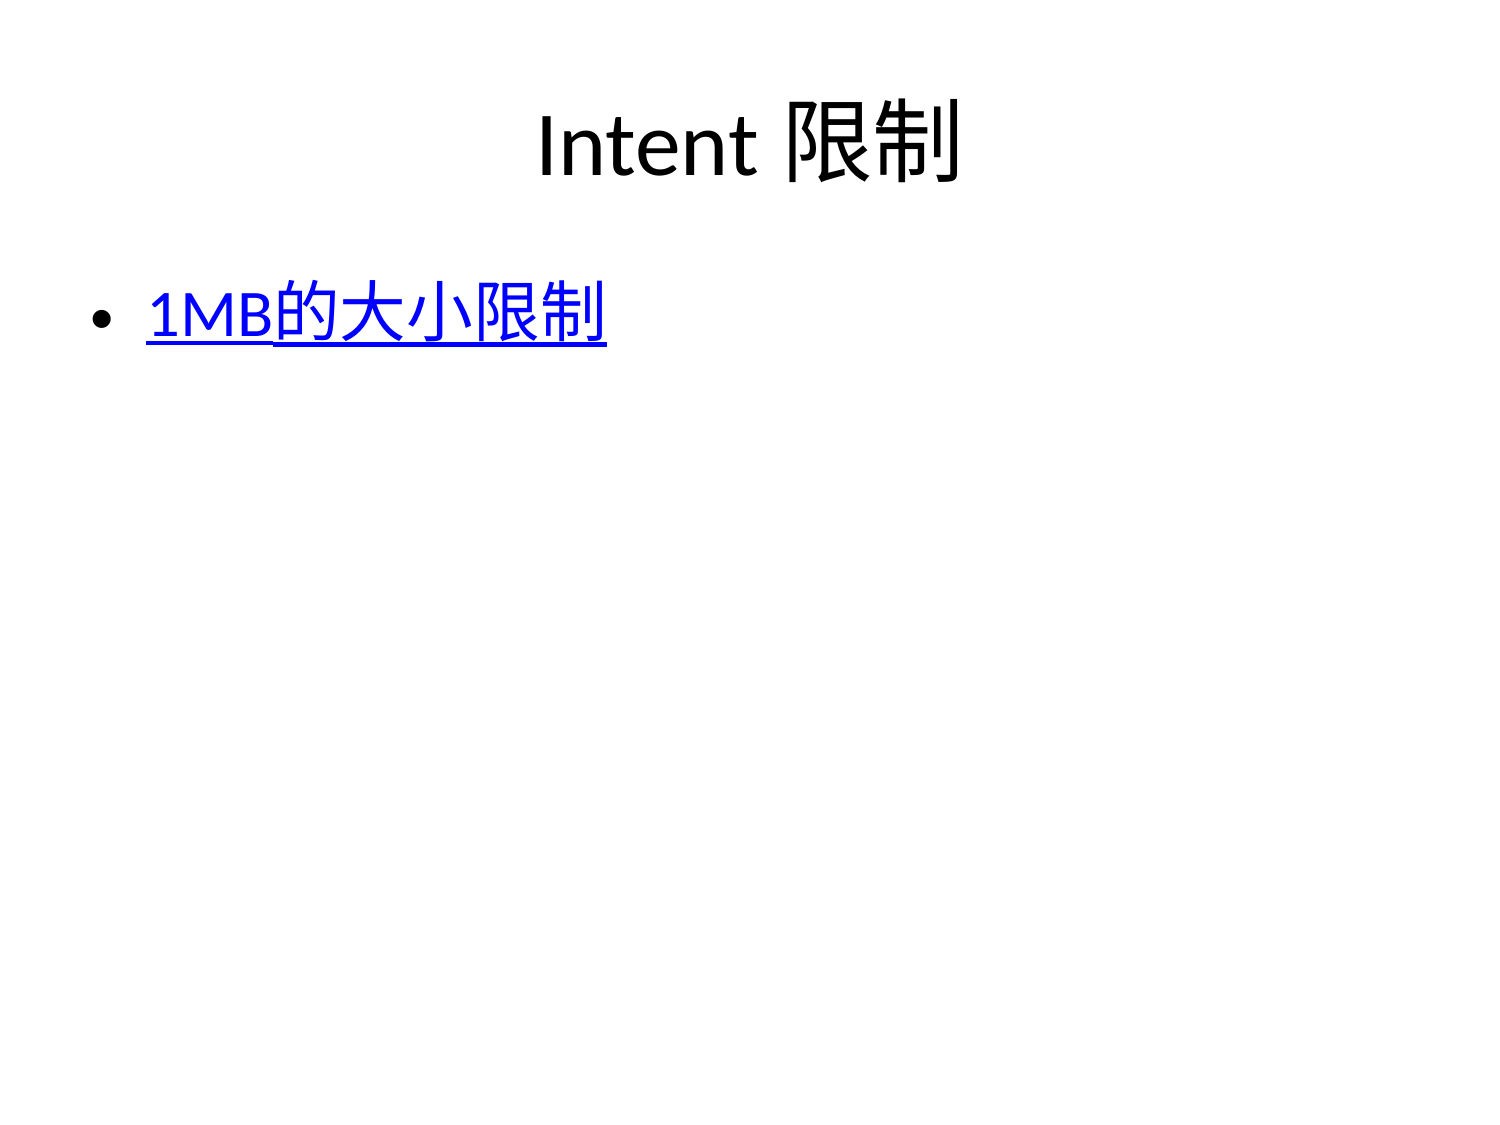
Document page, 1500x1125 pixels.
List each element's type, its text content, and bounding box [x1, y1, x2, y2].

title Intent限制 [75, 45, 1425, 233]
list 1MB的大小限制 [75, 262, 1425, 1005]
